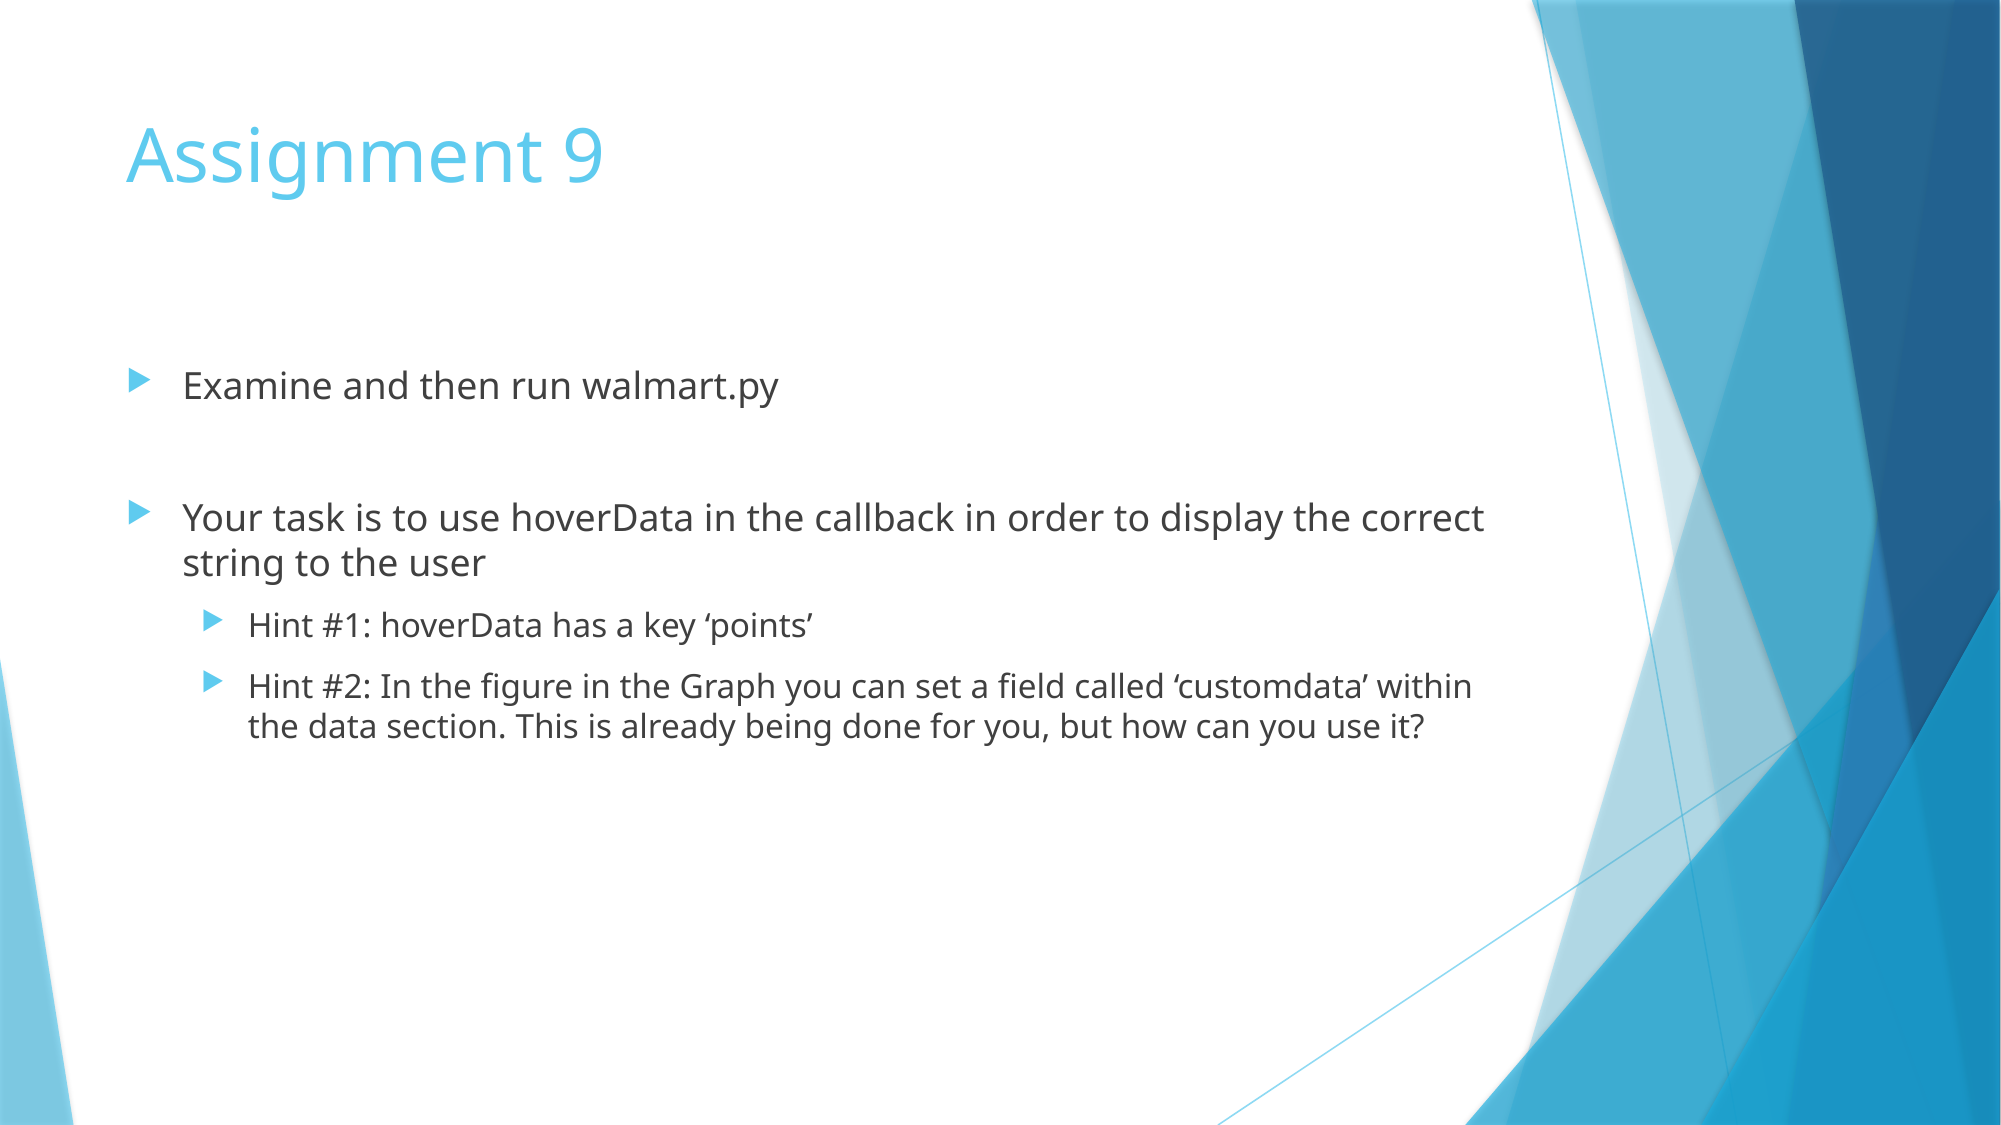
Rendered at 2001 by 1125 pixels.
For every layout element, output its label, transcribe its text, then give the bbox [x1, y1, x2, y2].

title Assignment 9 [111, 99, 1522, 317]
list Examine and then run walmart.py Your task is to use hoverData in the callback in order to display the correct string to the user Hint #1: hoverData has a key ‘points’ Hint #2: In the figure in the Graph you can set a field called ‘customdata’ within the data section. This is already being done for you, but how can you use it? [111, 354, 1522, 992]
